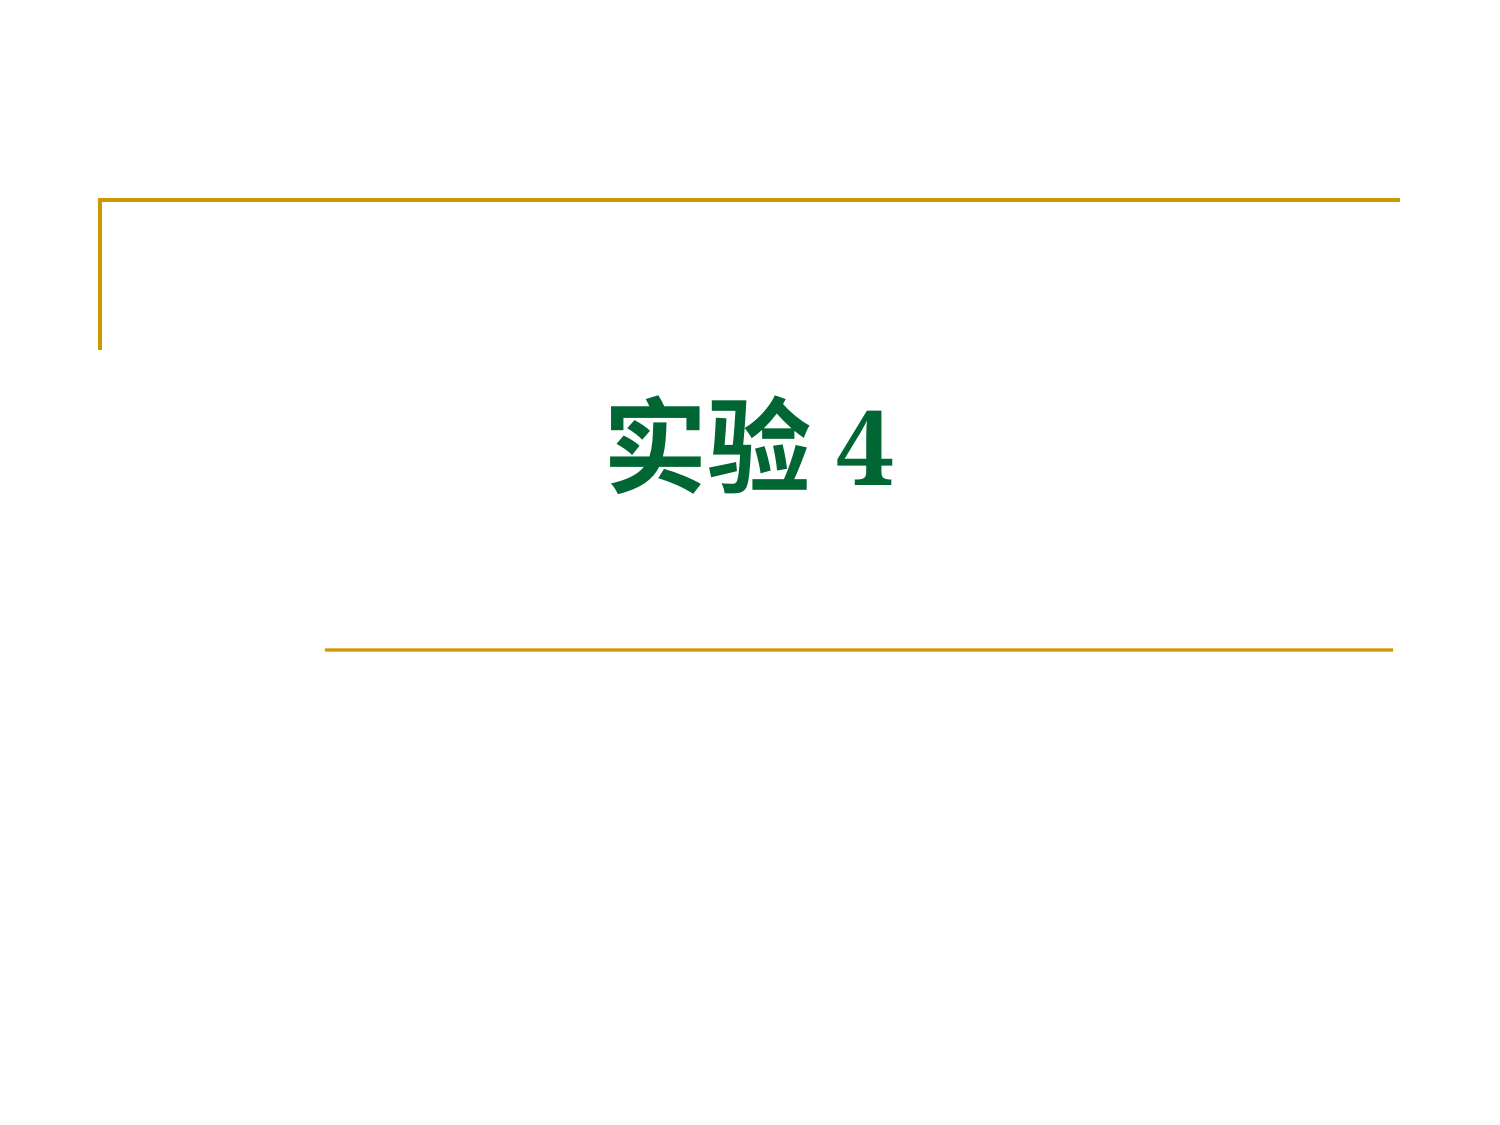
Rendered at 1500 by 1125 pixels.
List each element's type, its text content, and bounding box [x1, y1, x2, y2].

title 实验4 [123, 373, 1375, 662]
